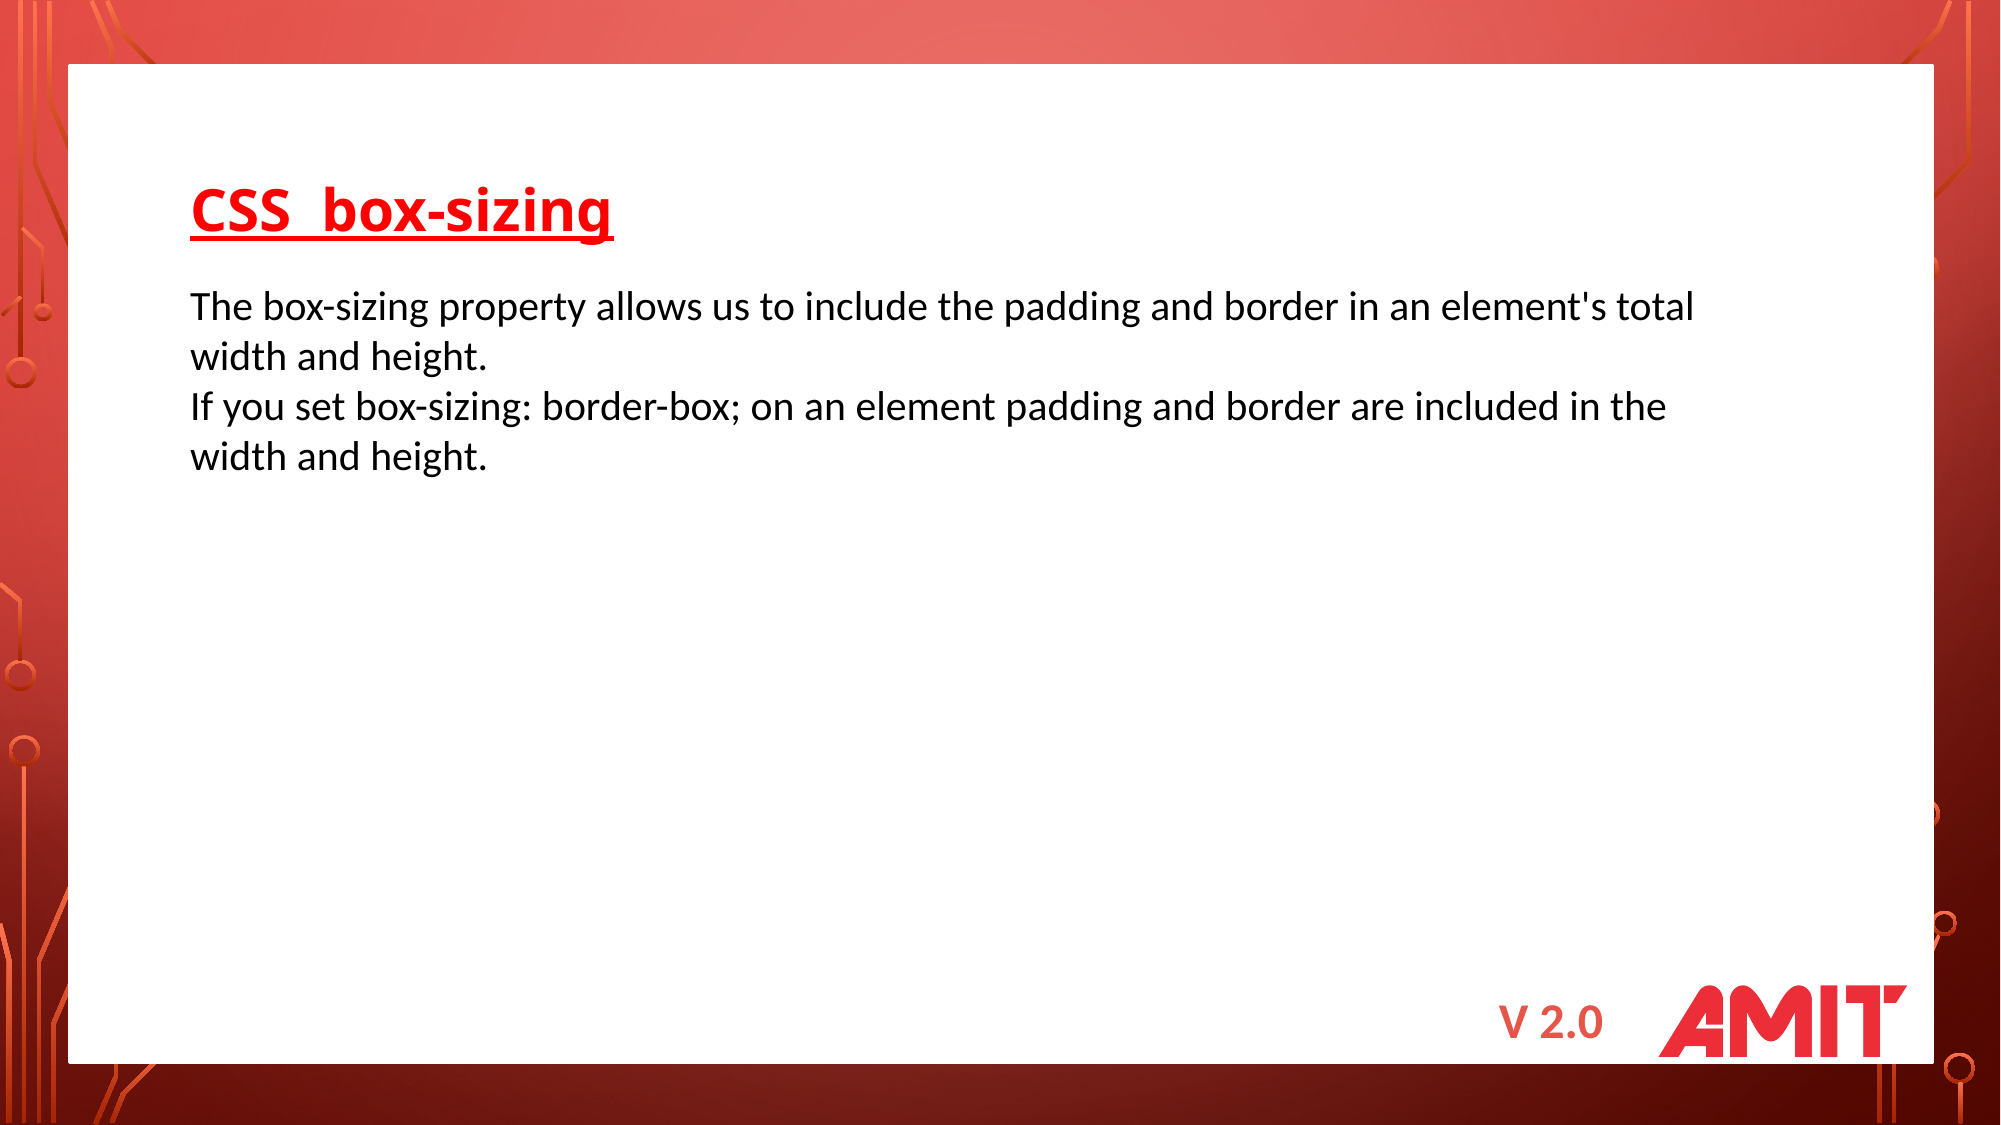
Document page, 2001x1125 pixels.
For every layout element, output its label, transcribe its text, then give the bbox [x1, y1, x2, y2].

text_box The box-sizing property allows us to include the padding and border in an element's total width and height. If you set box-sizing: border-box; on an element padding and border are included in the width and height. [175, 271, 1772, 486]
text_box V 2.0 [1483, 981, 1658, 1057]
text_box [68, 64, 1934, 1064]
text_box CSS box-sizing [175, 165, 949, 251]
picture [1658, 963, 1966, 1086]
